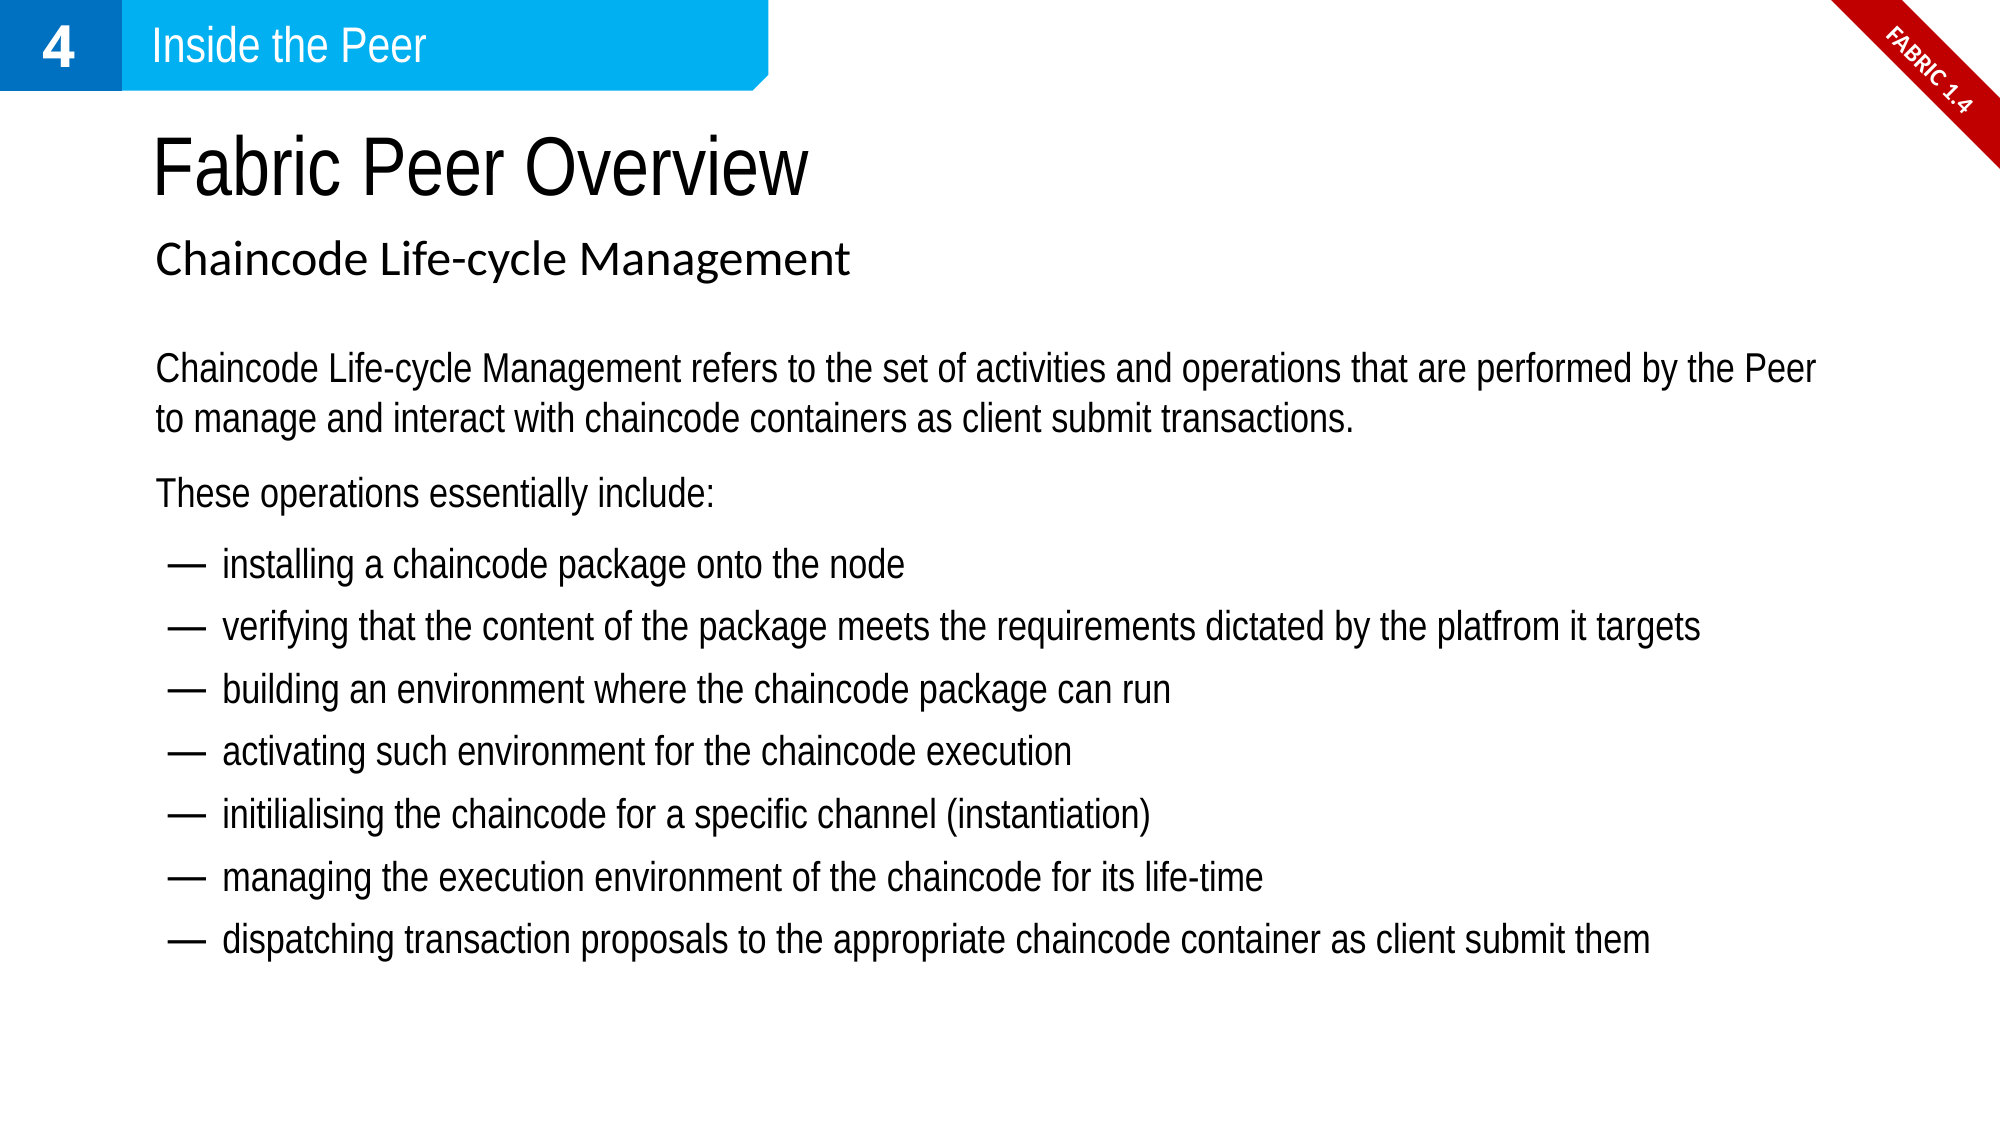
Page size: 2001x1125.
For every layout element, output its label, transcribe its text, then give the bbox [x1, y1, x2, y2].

text_box Chaincode Life-cycle Management [140, 218, 867, 294]
text_box Chaincode Life-cycle Management refers to the set of activities and operations that are performed by the Peer to manage and interact with chaincode containers as client submit transactions. These operations essentially include: [140, 332, 1863, 523]
text_box FABRIC 1.4 [1831, 0, 2000, 169]
title Fabric Peer Overview [137, 59, 1863, 278]
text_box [0, 0, 768, 91]
text_box installing a chaincode package onto the node verifying that the content of the package meets the requirements dictated by the platfrom it targets building an environment where the chaincode package can run activating such environment for the chaincode execution initilialising the chaincode for a specific channel (instantiation) managing the execution environment of the chaincode for its life-time dispatching transaction proposals to the appropriate chaincode container as client submit them [151, 529, 1873, 970]
